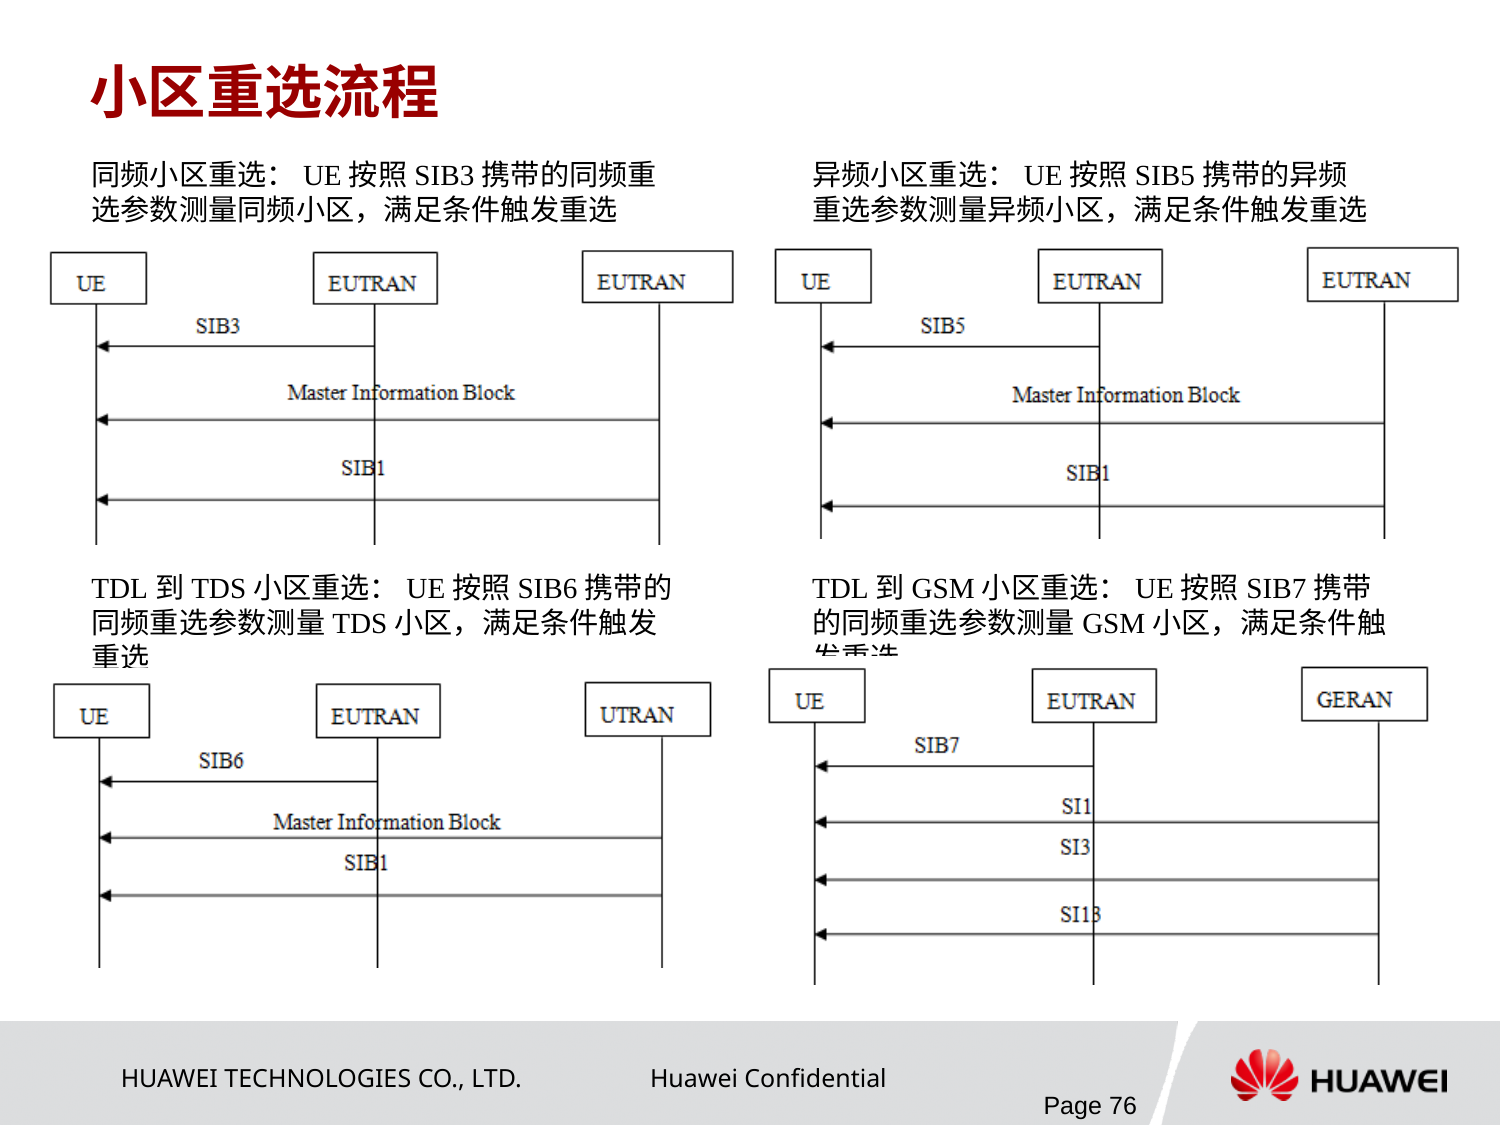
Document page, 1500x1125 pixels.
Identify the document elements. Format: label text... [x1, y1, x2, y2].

slide_number Page 76 [1043, 1064, 1388, 1125]
picture [41, 656, 1444, 986]
picture [0, 1021, 1500, 1125]
text_box 异频小区重选：UE按照SIB5携带的异频重选参数测量异频小区，满足条件触发重选 [797, 148, 1388, 234]
text_box TDL到TDS小区重选：UE按照SIB6携带的同频重选参数测量TDS小区，满足条件触发重选 [76, 562, 691, 667]
picture [41, 238, 1470, 545]
title 小区重选流程 [76, 42, 963, 138]
text_box TDL到GSM小区重选：UE按照SIB7携带的同频重选参数测量GSM小区，满足条件触发重选 [797, 562, 1412, 655]
text_box 同频小区重选：UE按照SIB3携带的同频重选参数测量同频小区，满足条件触发重选 [76, 148, 691, 234]
